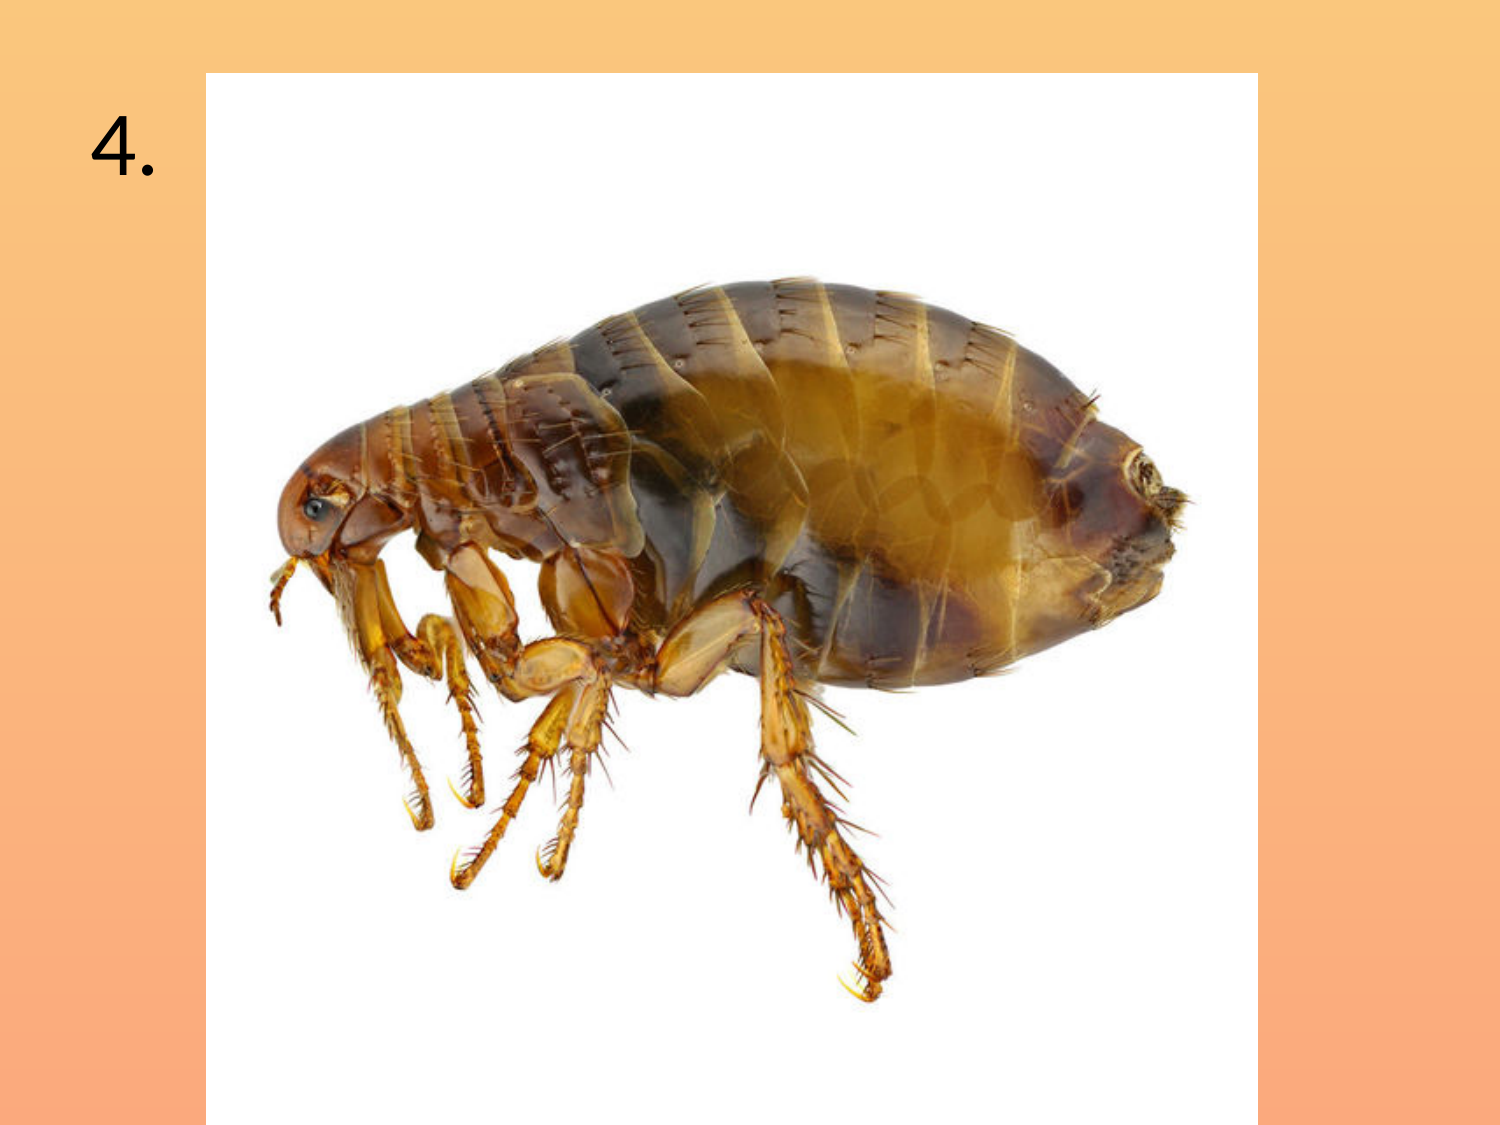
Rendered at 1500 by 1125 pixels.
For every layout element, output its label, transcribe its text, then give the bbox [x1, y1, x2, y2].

picture [206, 73, 1259, 1125]
title 4. [75, 45, 1425, 233]
